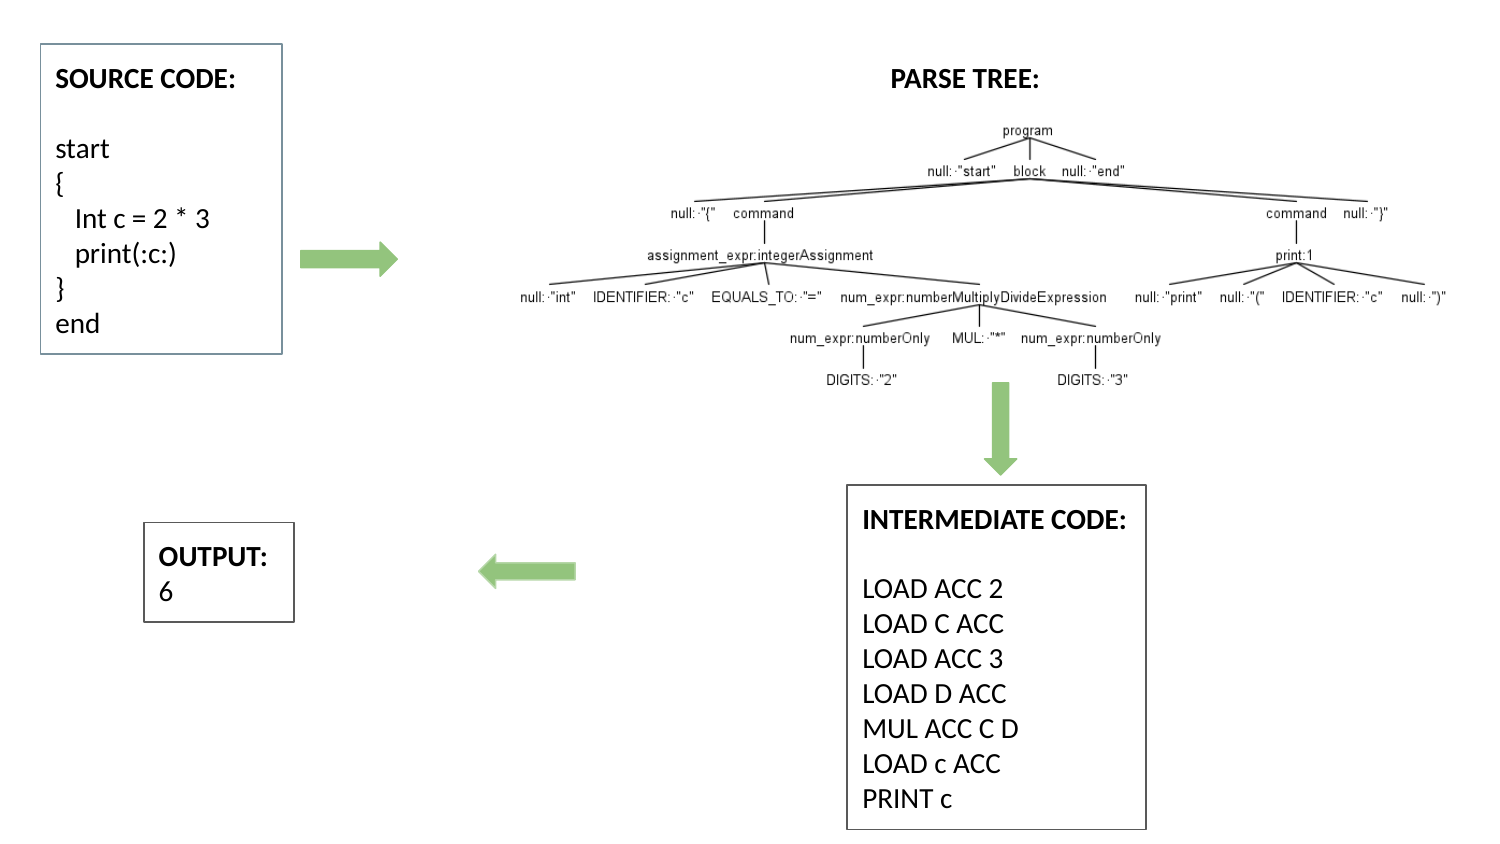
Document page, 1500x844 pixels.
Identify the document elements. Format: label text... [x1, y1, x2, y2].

text_box OUTPUT: 6 [143, 522, 294, 623]
text_box [300, 242, 398, 277]
text_box [478, 554, 576, 589]
text_box INTERMEDIATE CODE: LOAD ACC 2 LOAD C ACC LOAD ACC 3 LOAD D ACC MUL ACC C D LOAD c ACC PRINT c [847, 484, 1147, 830]
text_box PARSE TREE: [875, 44, 1162, 110]
text_box [984, 421, 1017, 475]
text_box SOURCE CODE: start { Int c = 2 * 3 print(:c:) } end [40, 44, 282, 354]
picture [517, 117, 1500, 414]
